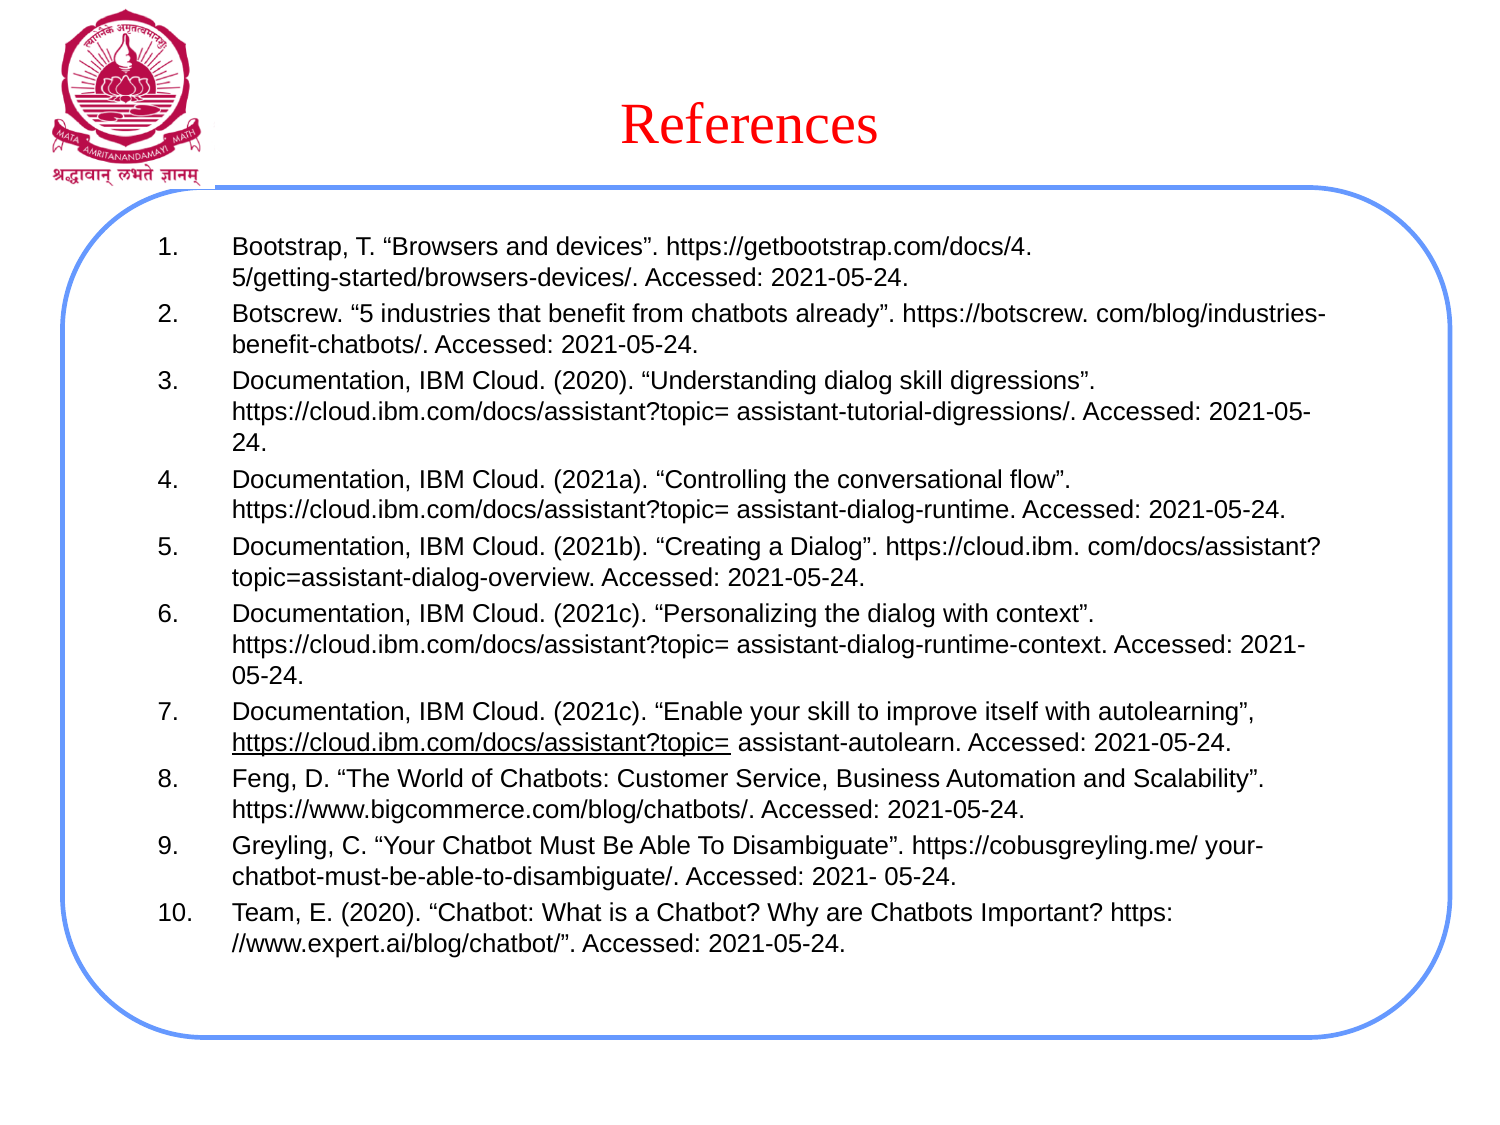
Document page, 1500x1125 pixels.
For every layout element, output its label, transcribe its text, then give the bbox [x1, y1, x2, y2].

list Bootstrap, T. “Browsers and devices”. https://getbootstrap.com/docs/4. 5/getting-started/browsers-devices/. Accessed: 2021-05-24. Botscrew. “5 industries that benefit from chatbots already”. https://botscrew. com/blog/industries-benefit-chatbots/. Accessed: 2021-05-24. Documentation, IBM Cloud. (2020). “Understanding dialog skill digressions”. https://cloud.ibm.com/docs/assistant?topic= assistant-tutorial-digressions/. Accessed: 2021-05-24. Documentation, IBM Cloud. (2021a). “Controlling the conversational flow”. https://cloud.ibm.com/docs/assistant?topic= assistant-dialog-runtime. Accessed: 2021-05-24. Documentation, IBM Cloud. (2021b). “Creating a Dialog”. https://cloud.ibm. com/docs/assistant?topic=assistant-dialog-overview. Accessed: 2021-05-24. Documentation, IBM Cloud. (2021c). “Personalizing the dialog with context”. https://cloud.ibm.com/docs/assistant?topic= assistant-dialog-runtime-context. Accessed: 2021-05-24. Documentation, IBM Cloud. (2021c). “Enable your skill to improve itself with autolearning”, https://cloud.ibm.com/docs/assistant?topic= assistant-autolearn. Accessed: 2021-05-24. Feng, D. “The World of Chatbots: Customer Service, Business Automation and Scalability”. https://www.bigcommerce.com/blog/chatbots/. Accessed: 2021-05-24. Greyling, C. “Your Chatbot Must Be Able To Disambiguate”. https://cobusgreyling.me/ your-chatbot-must-be-able-to-disambiguate/. Accessed: 2021- 05-24. Team, E. (2020). “Chatbot: What is a Chatbot? Why are Chatbots Important? https: //www.expert.ai/blog/chatbot/”. Accessed: 2021-05-24. [149, 221, 1349, 982]
picture [33, 3, 215, 189]
title References [215, 53, 1313, 187]
